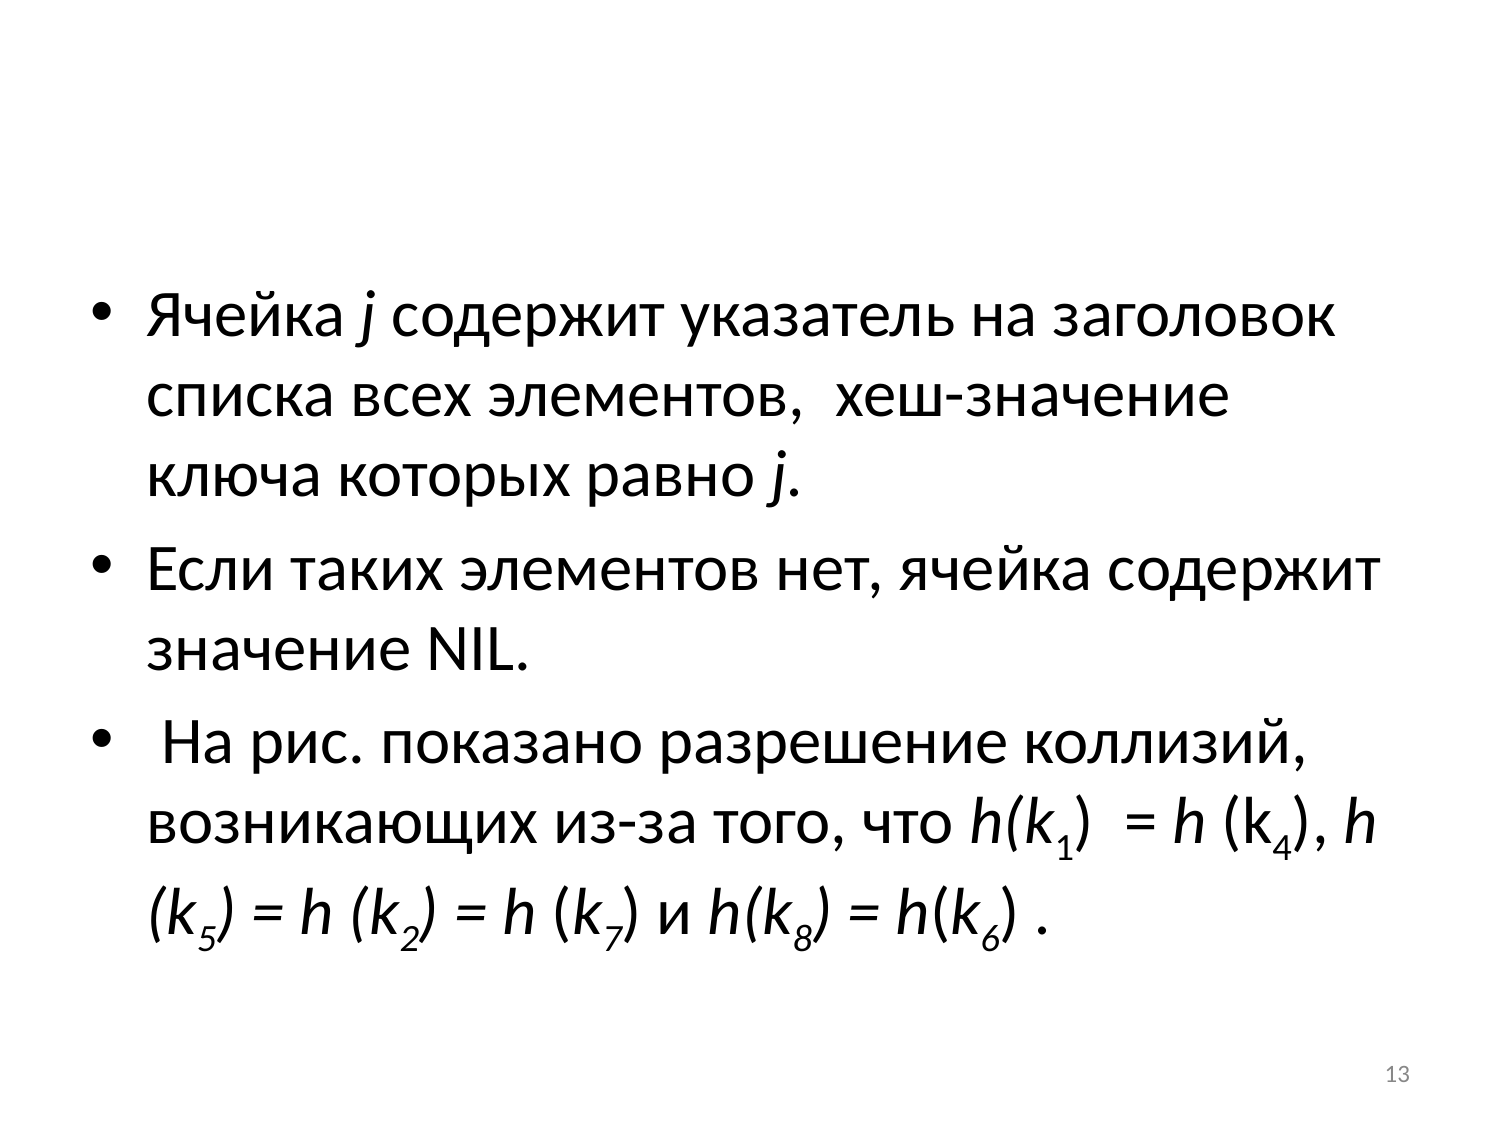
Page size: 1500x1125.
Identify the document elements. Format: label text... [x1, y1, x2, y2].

slide_number ‹#› [1074, 1042, 1425, 1103]
list Ячейка j содержит указатель на заголовок списка всех элементов, хеш-значение ключа которых равно j. Если таких элементов нет, ячейка содержит значение NIL. На рис. показано разрешение коллизий, возникающих из-за того, что h(k1) = h (k4), h (k5) = h (k2) = h (k7) и h(k8) = h(k6) . [75, 262, 1425, 1005]
